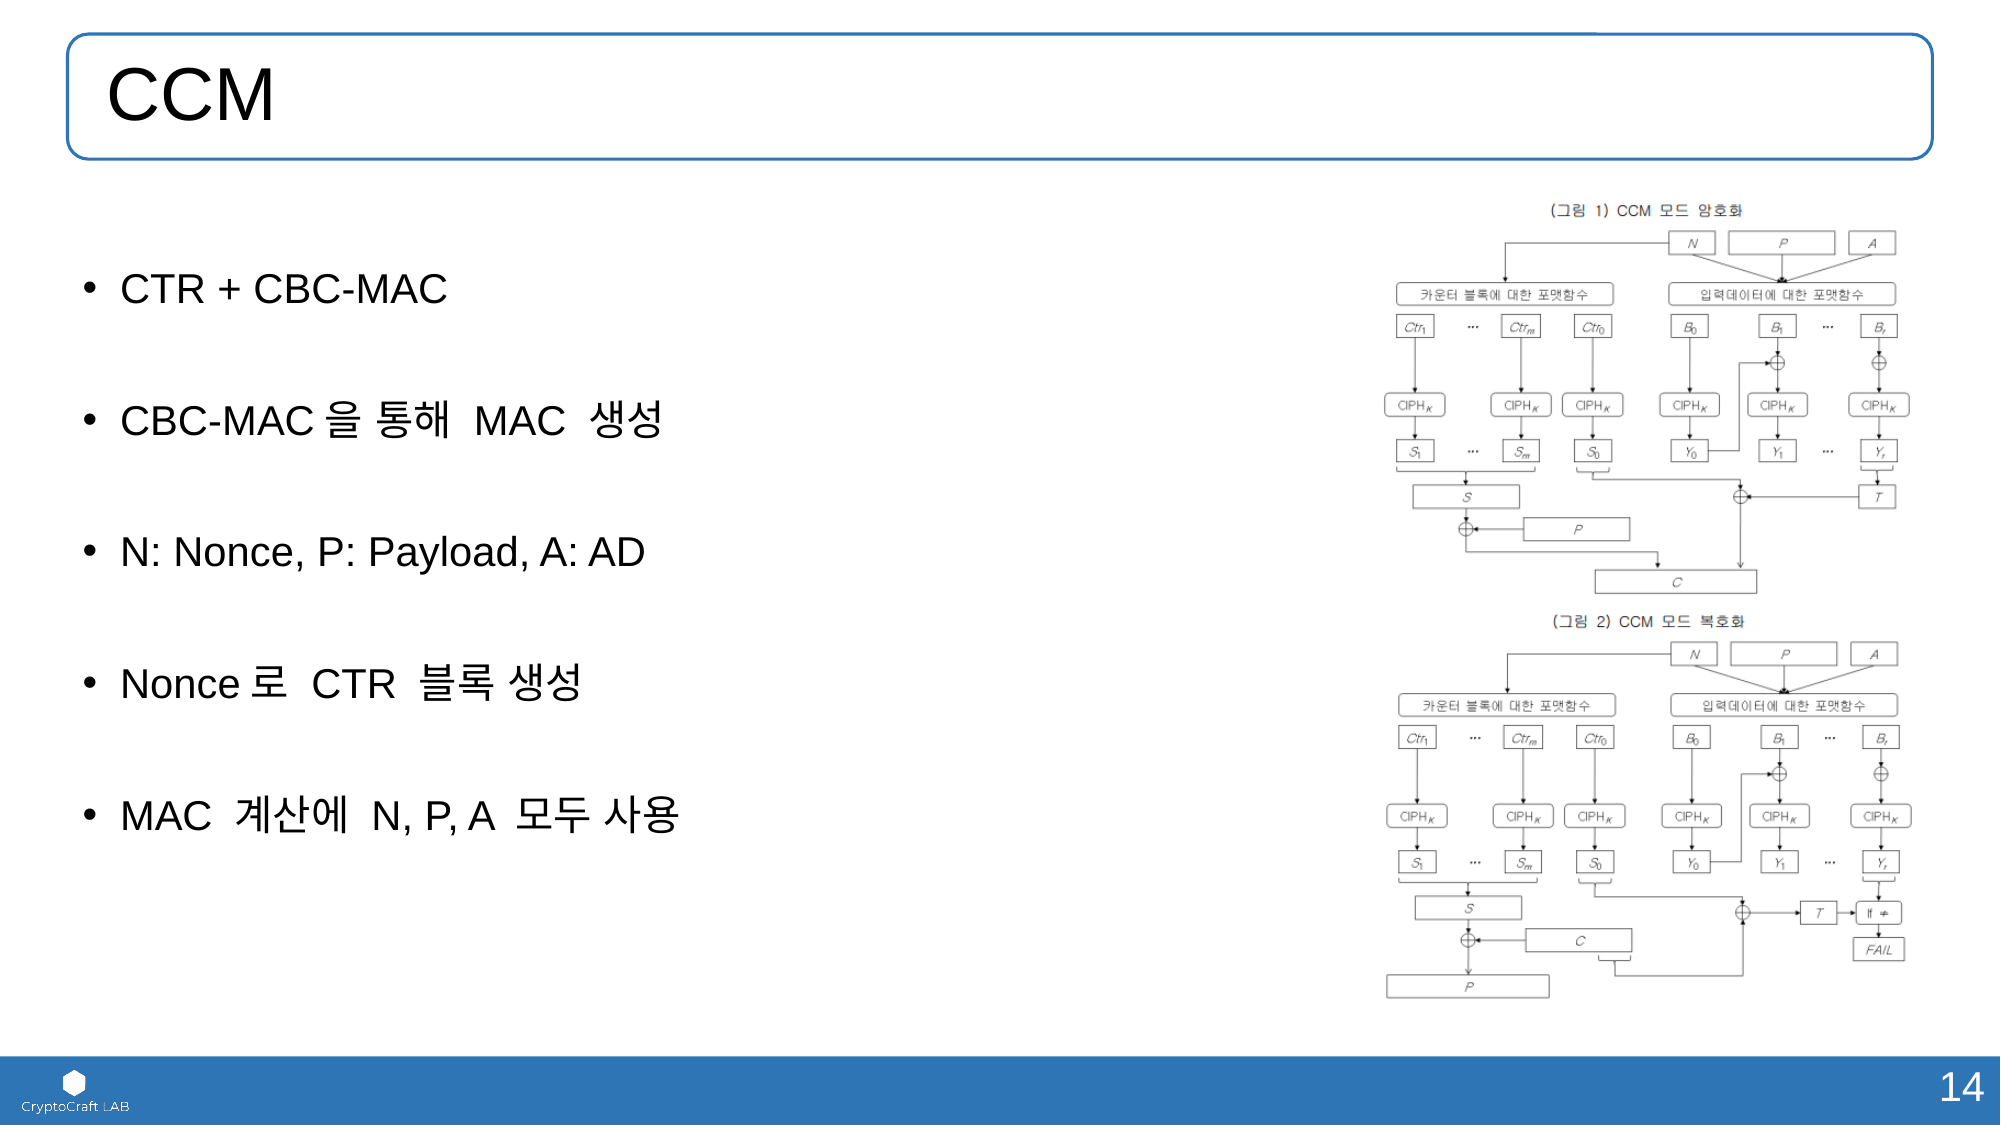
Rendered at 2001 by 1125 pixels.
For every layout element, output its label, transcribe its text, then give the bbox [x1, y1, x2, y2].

picture [13, 1061, 138, 1123]
list CTR + CBC-MAC CBC-MAC을 통해 MAC 생성 N: Nonce, P: Payload, A: AD Nonce로 CTR 블록 생성 MAC 계산에 N, P, A 모두 사용 [67, 189, 1933, 1019]
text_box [1372, 192, 1933, 1015]
title CCM [91, 34, 1933, 160]
